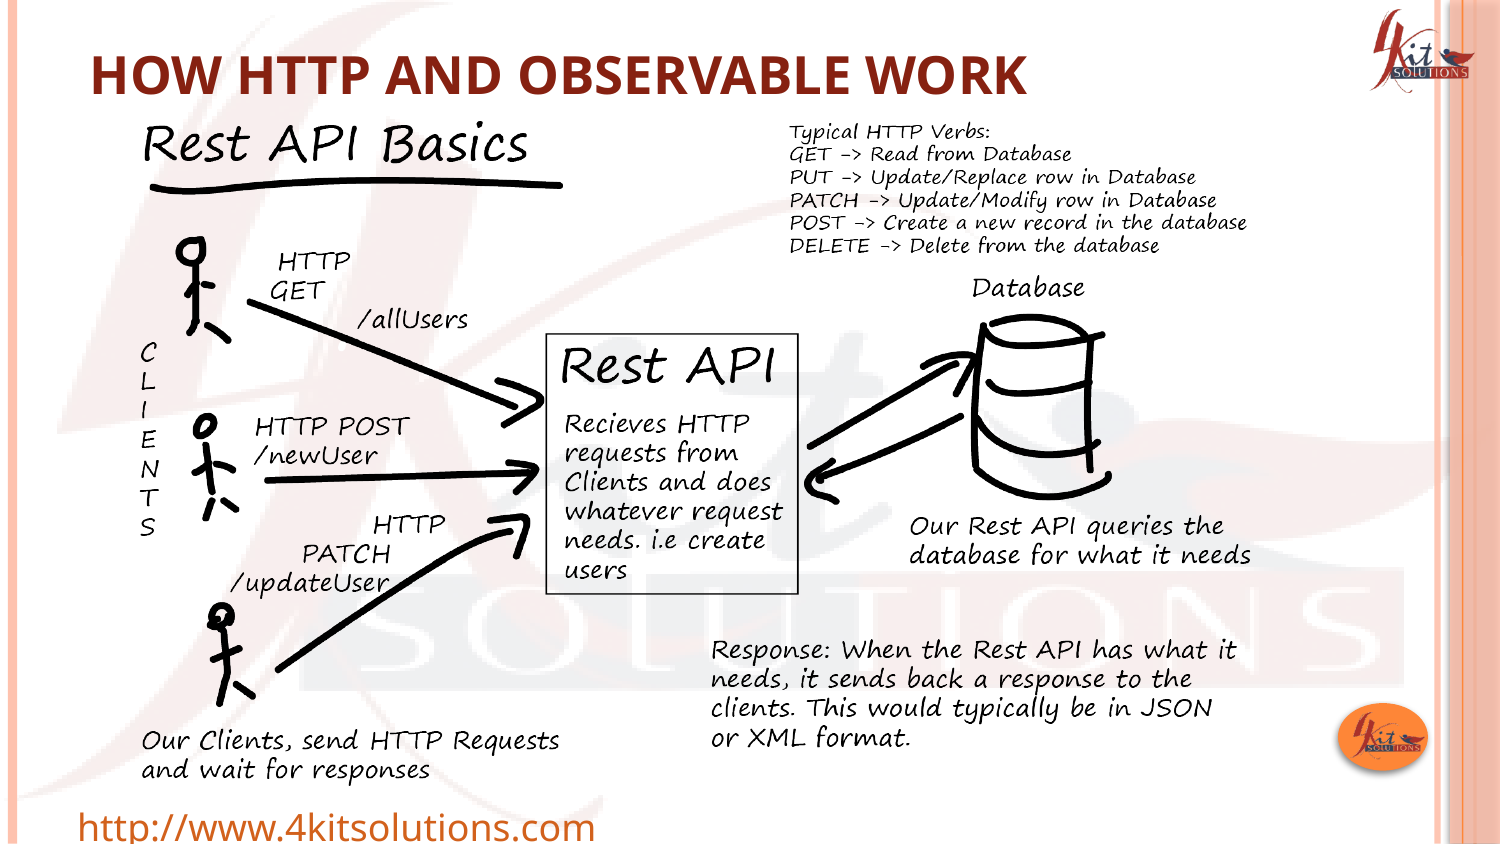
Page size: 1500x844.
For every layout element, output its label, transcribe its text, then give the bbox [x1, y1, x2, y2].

picture [112, 96, 1313, 827]
picture [1350, 712, 1425, 760]
title How HTTP and Observable Work [75, 33, 1300, 113]
picture [1369, 9, 1475, 94]
